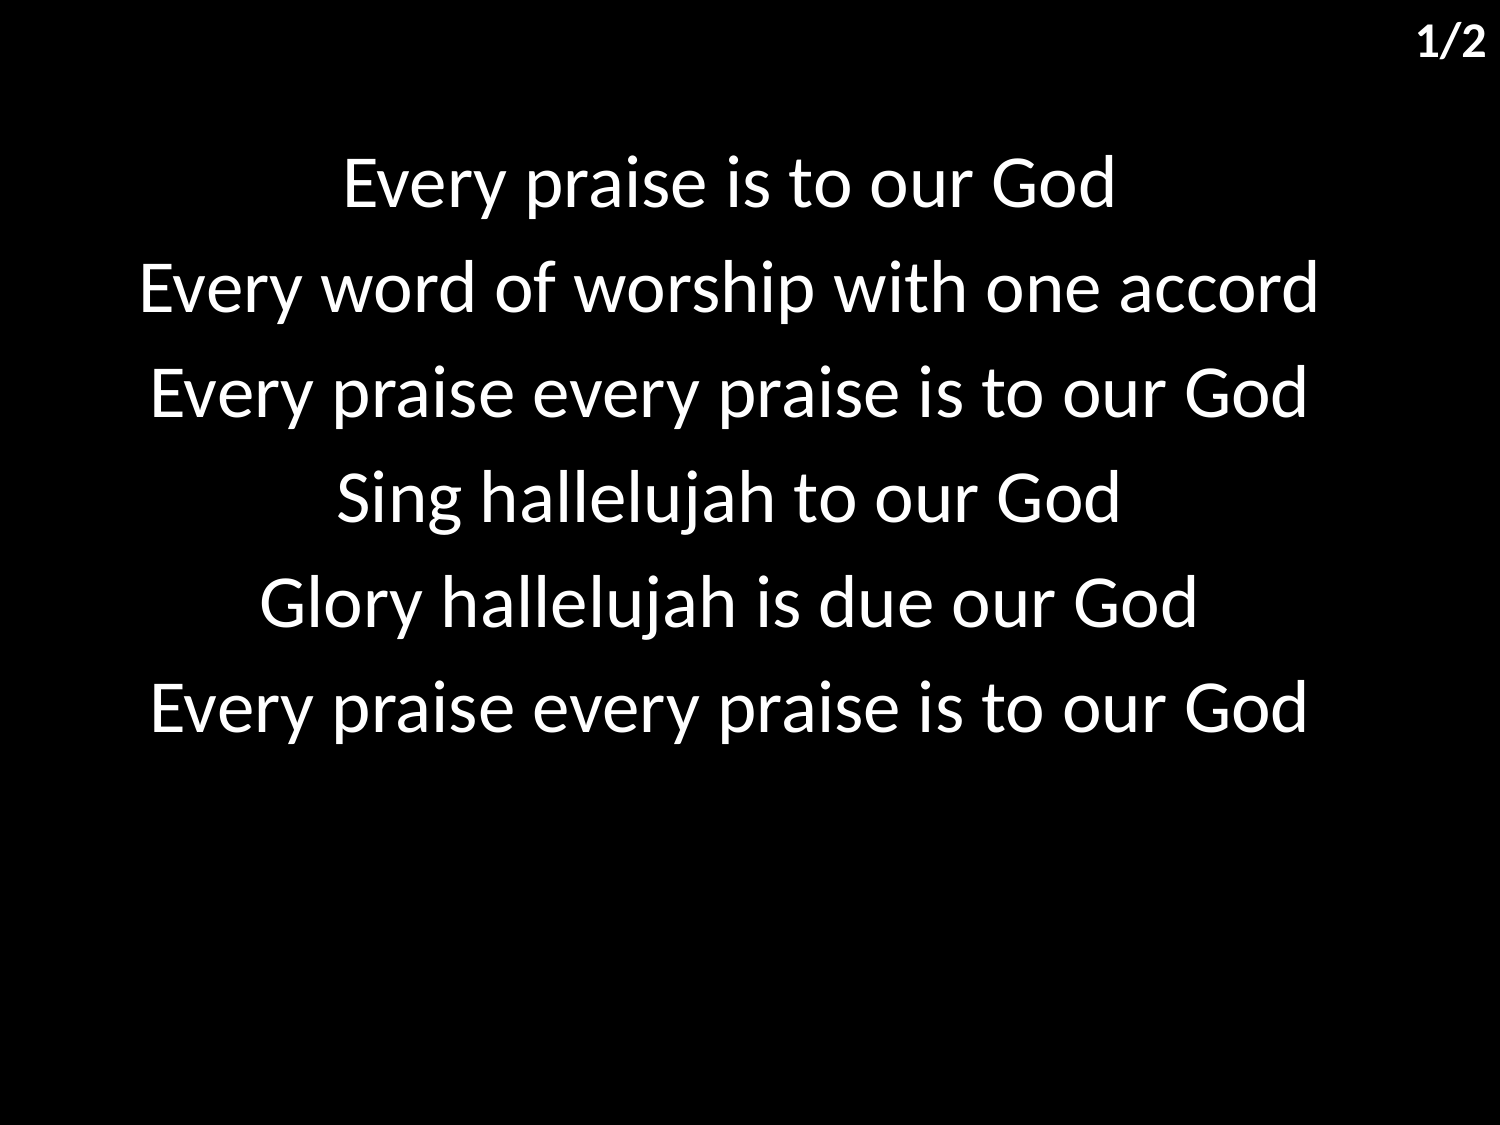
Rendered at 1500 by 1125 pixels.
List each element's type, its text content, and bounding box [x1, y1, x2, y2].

subtitle Every praise is to our God Every word of worship with one accord Every praise every praise is to our God Sing hallelujah to our God Glory hallelujah is due our God Every praise every praise is to our God [9, 125, 1451, 1125]
text_box 1/2 [1399, 0, 1500, 75]
